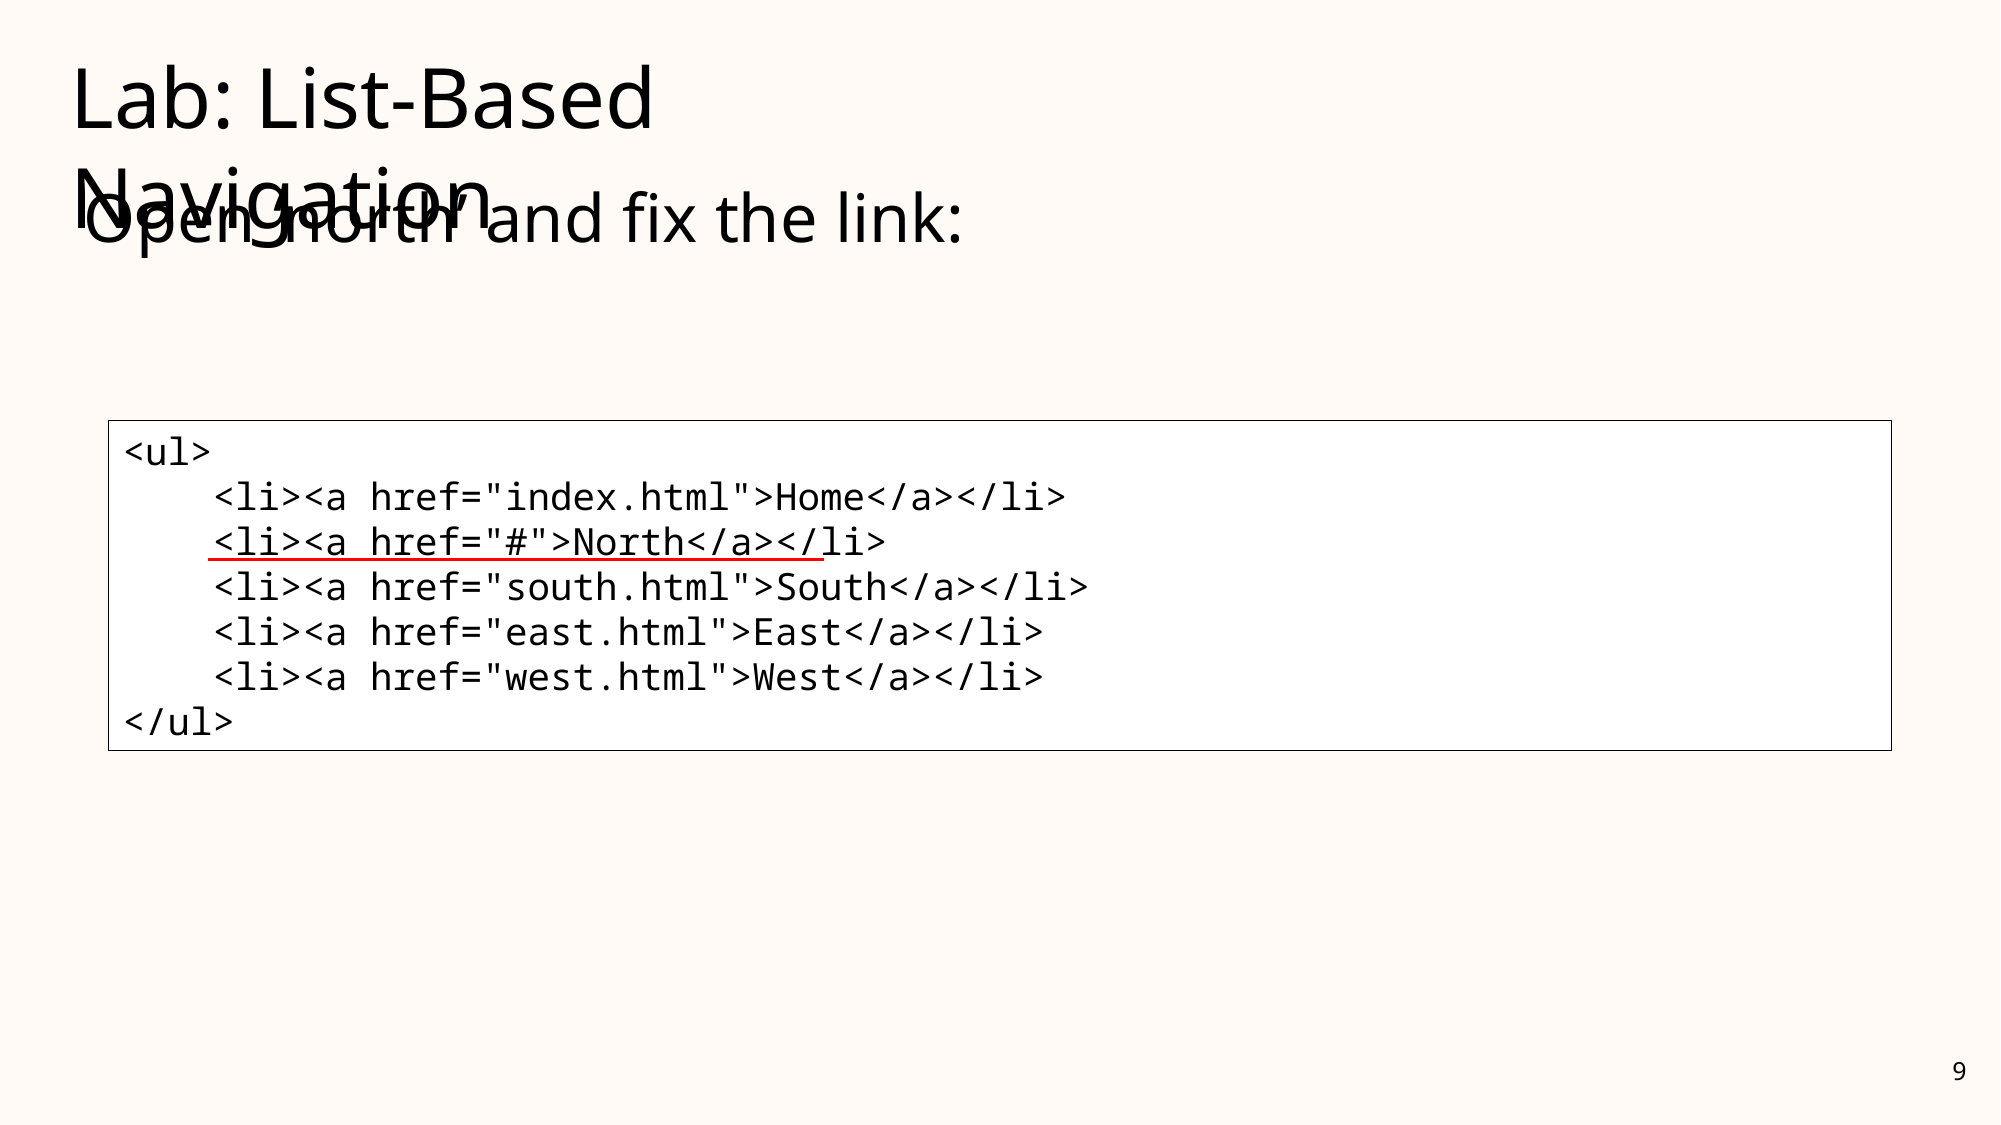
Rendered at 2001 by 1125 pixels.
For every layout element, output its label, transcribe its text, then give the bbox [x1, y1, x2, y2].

title Lab: List-Based Navigation [55, 37, 1024, 253]
slide_number 9 [1896, 1042, 1982, 1103]
text_box Open ‘north’ and fix the link: [69, 128, 981, 264]
text_box <ul> <li><a href="index.html">Home</a></li> <li><a href="#">North</a></li> <li><a href="south.html">South</a></li> <li><a href="east.html">East</a></li> <li><a href="west.html">West</a></li> </ul> [108, 420, 1892, 751]
